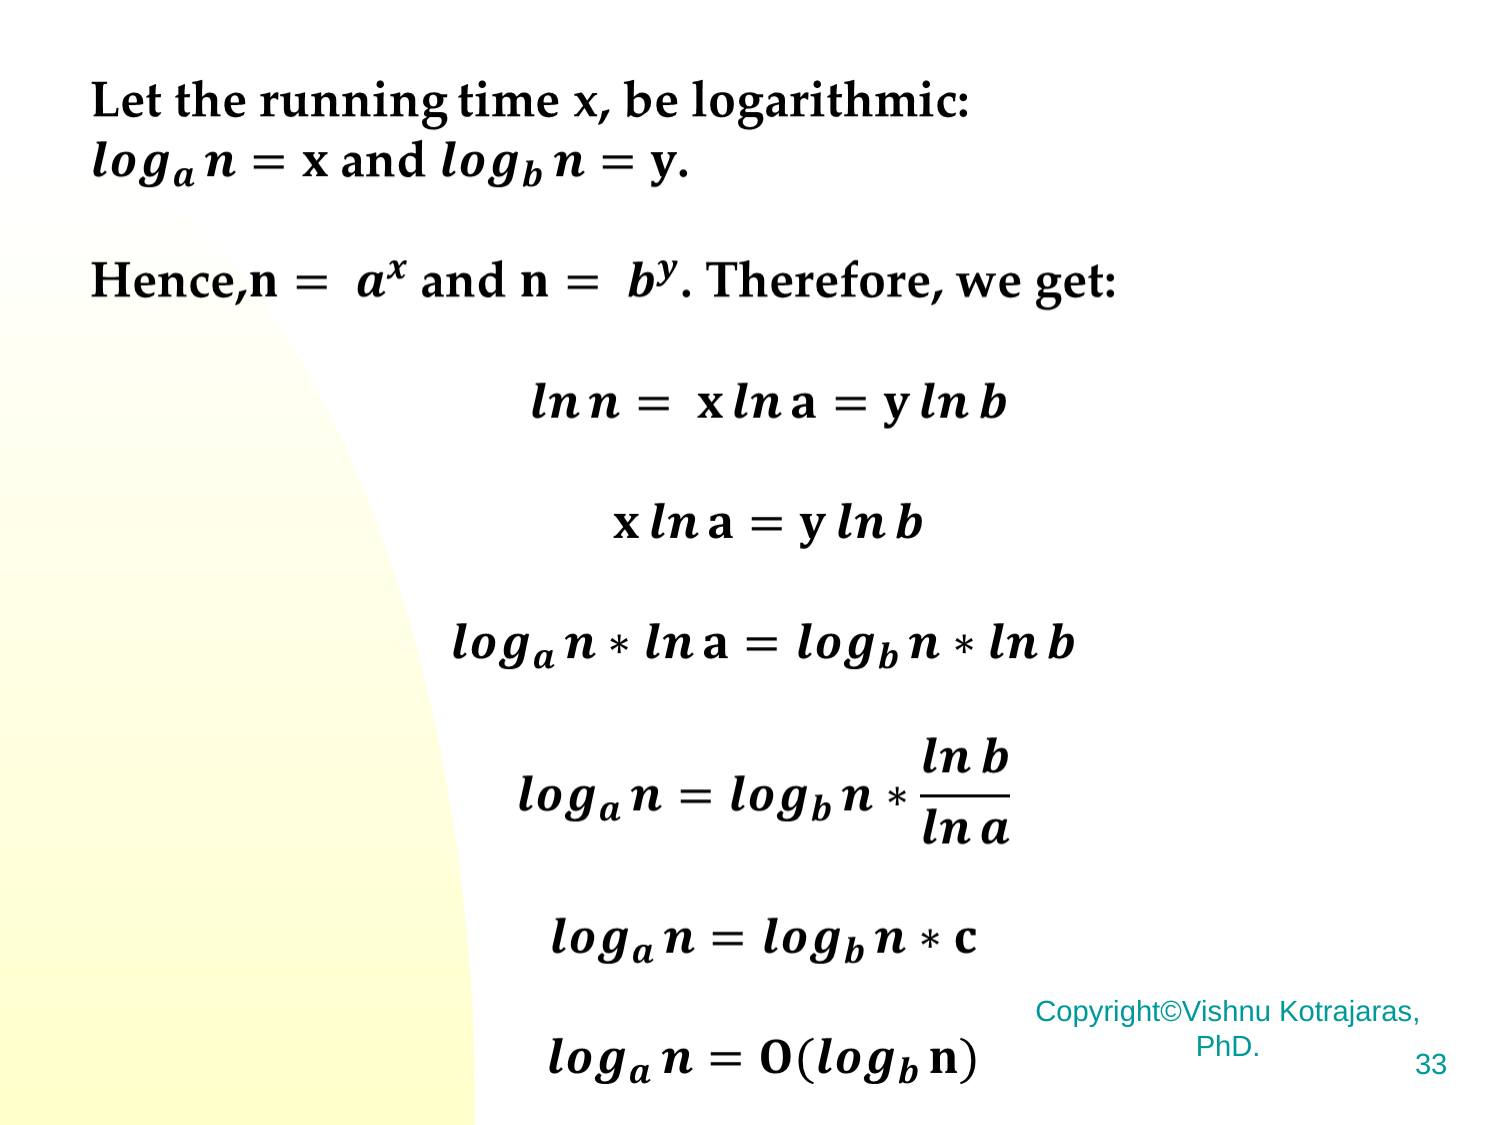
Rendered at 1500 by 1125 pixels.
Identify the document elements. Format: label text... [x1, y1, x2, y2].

footer Copyright©Vishnu Kotrajaras, PhD. [990, 989, 1466, 1065]
text_box [75, 62, 1463, 1102]
